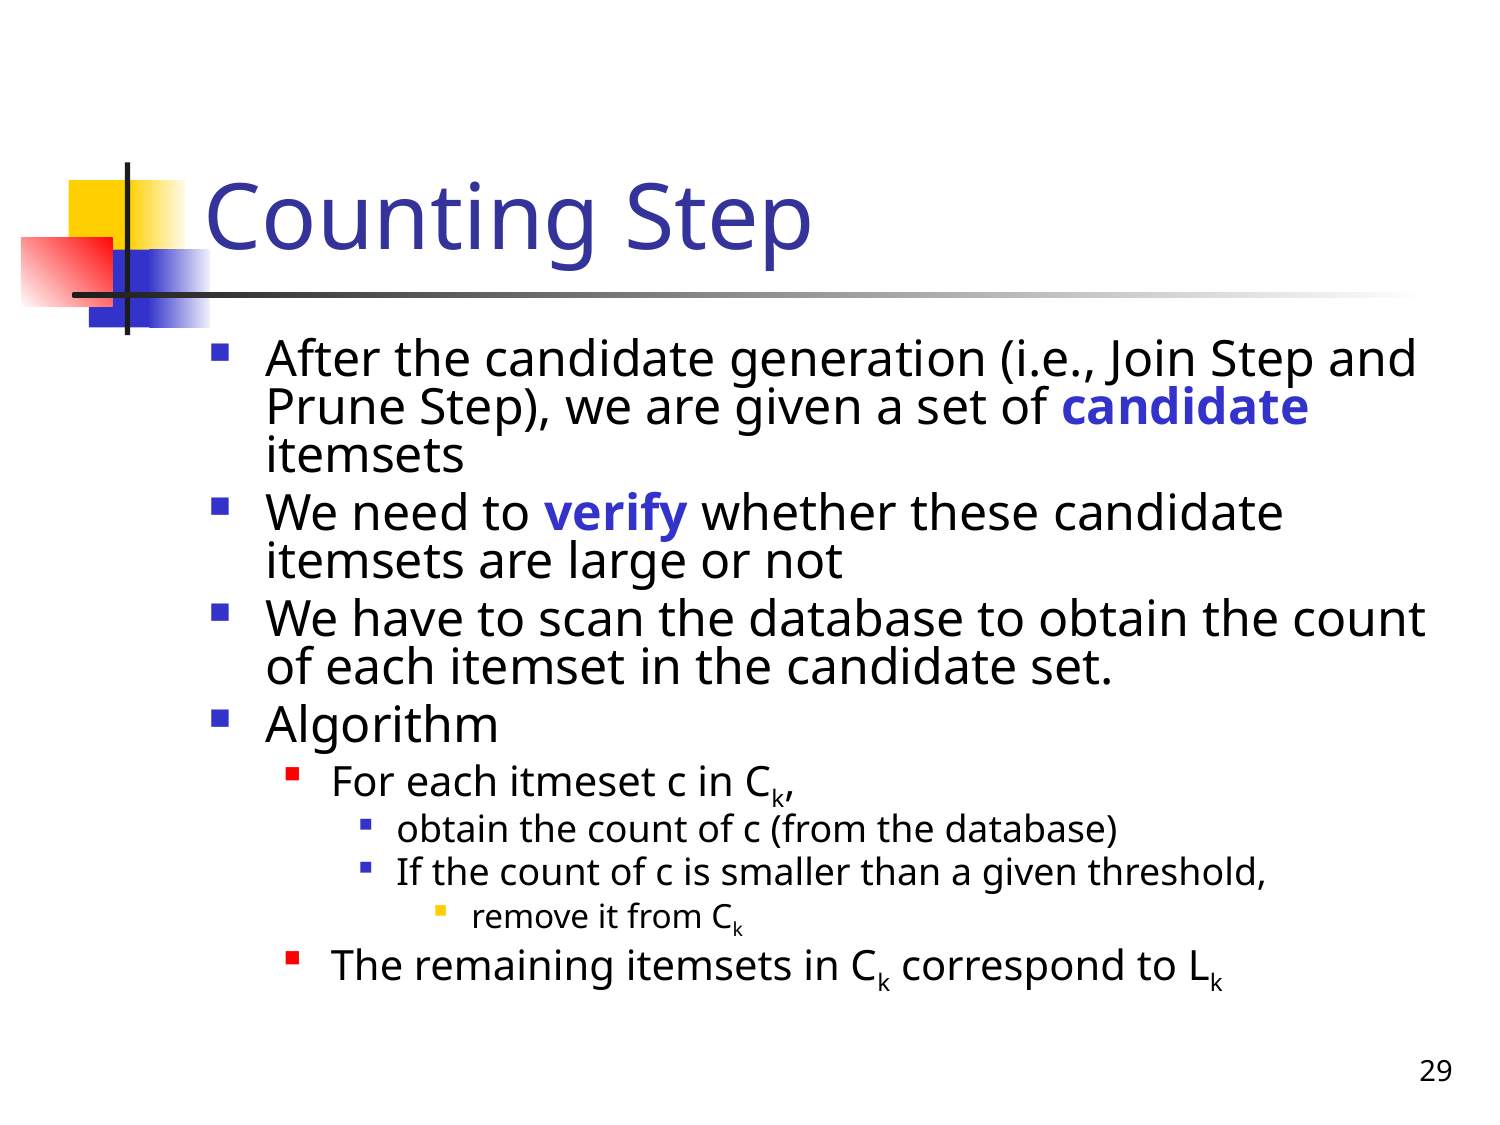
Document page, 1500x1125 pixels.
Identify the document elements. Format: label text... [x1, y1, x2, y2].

slide_number 29 [1155, 1024, 1468, 1100]
list After the candidate generation (i.e., Join Step and Prune Step), we are given a set of candidate itemsets We need to verify whether these candidate itemsets are large or not We have to scan the database to obtain the count of each itemset in the candidate set. Algorithm For each itmeset c in Ck, obtain the count of c (from the database) If the count of c is smaller than a given threshold, remove it from Ck The remaining itemsets in Ck correspond to Lk [193, 331, 1469, 1006]
title Counting Step [188, 35, 1468, 275]
